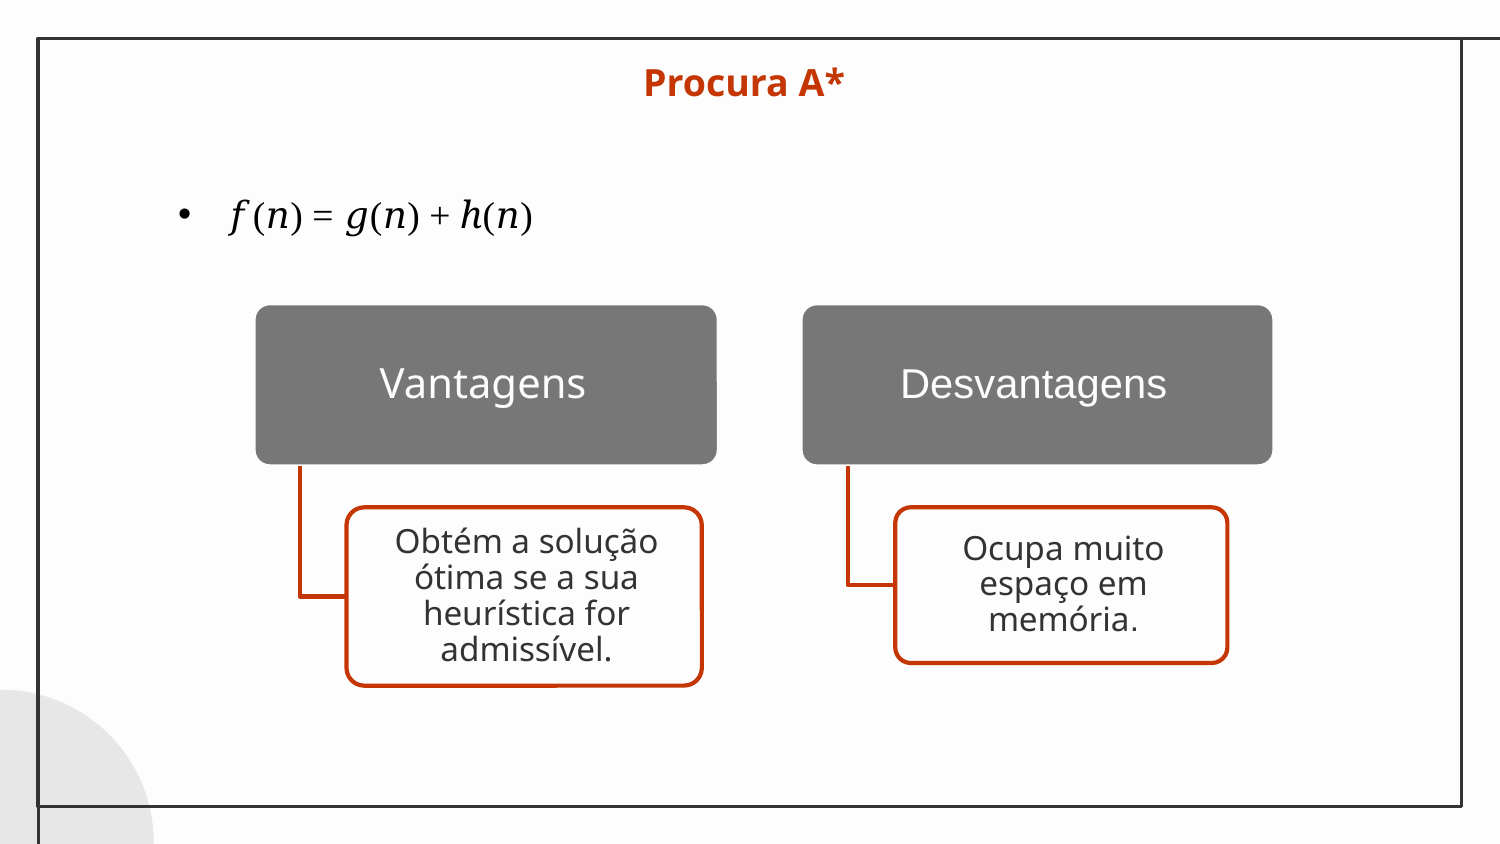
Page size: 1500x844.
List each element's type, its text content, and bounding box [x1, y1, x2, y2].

text_box 𝑓(𝑛) = 𝑔(𝑛) + ℎ(𝑛) [163, 169, 1412, 237]
title Procura A* [628, 44, 872, 139]
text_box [252, 298, 1276, 691]
